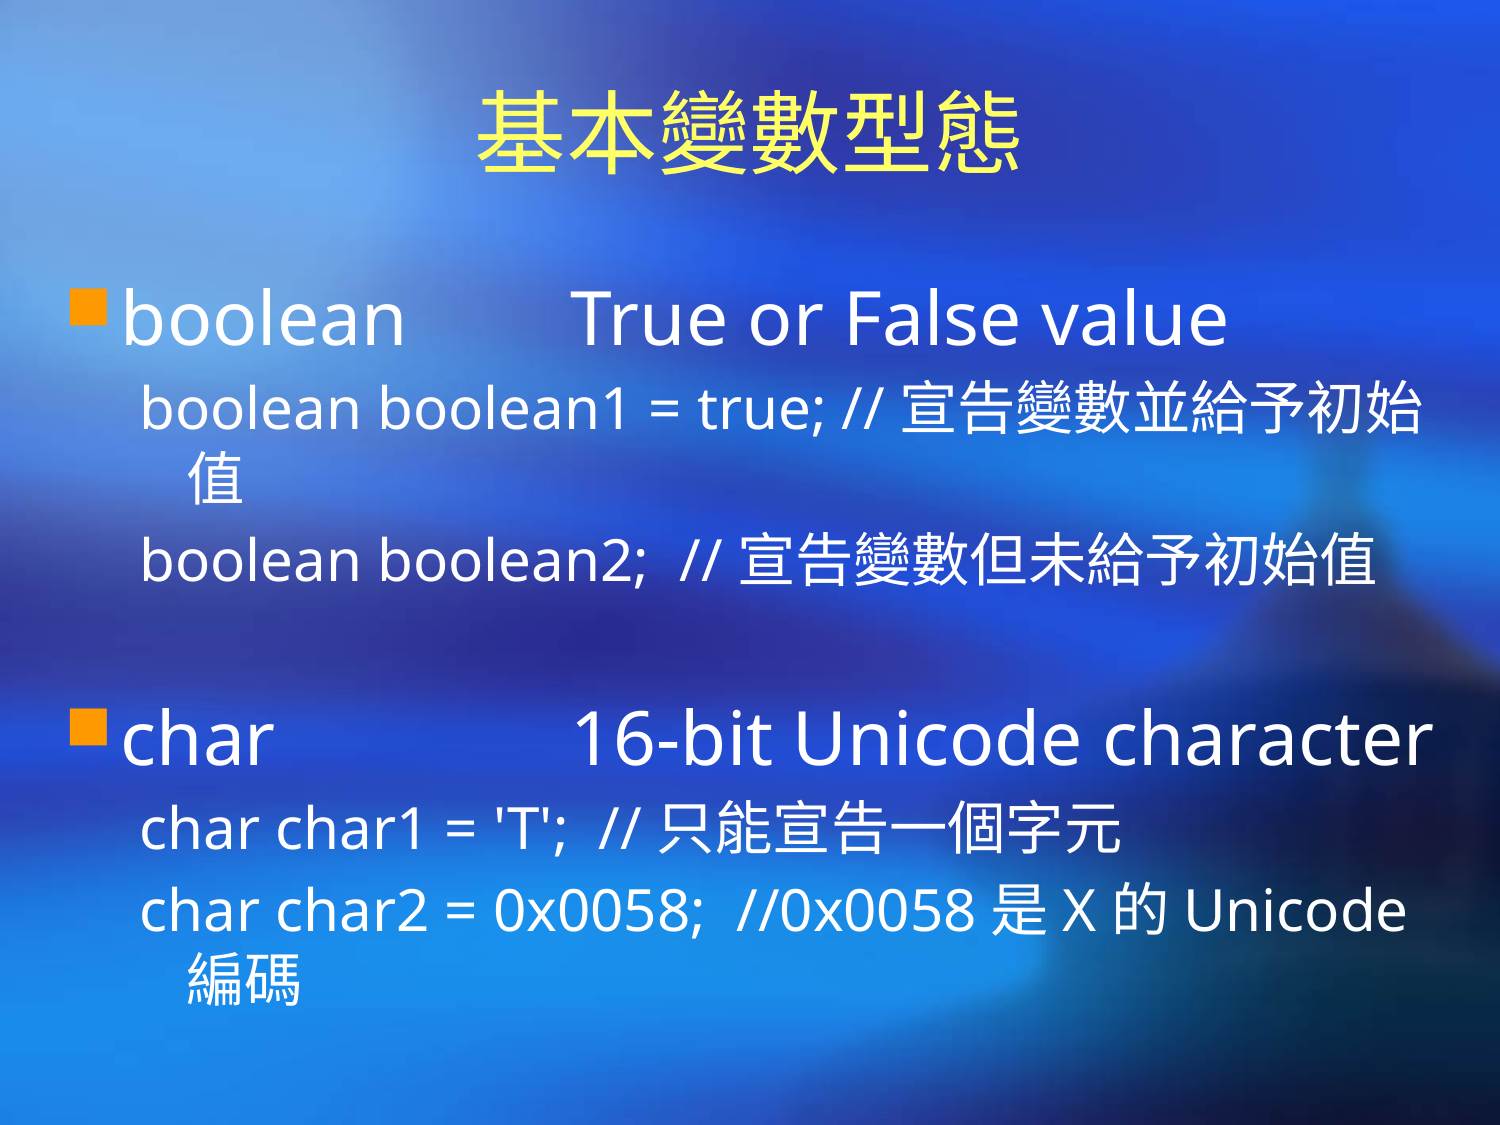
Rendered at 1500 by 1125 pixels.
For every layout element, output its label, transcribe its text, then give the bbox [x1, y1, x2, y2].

picture [0, 0, 1500, 1125]
list boolean True or False value boolean boolean1 = true; //宣告變數並給予初始值 boolean boolean2; //宣告變數但未給予初始值 char 16-bit Unicode character char char1 = 'T'; //只能宣告一個字元 char char2 = 0x0058; //0x0058是X的Unicode編碼 [49, 262, 1451, 1001]
title 基本變數型態 [49, 37, 1451, 225]
